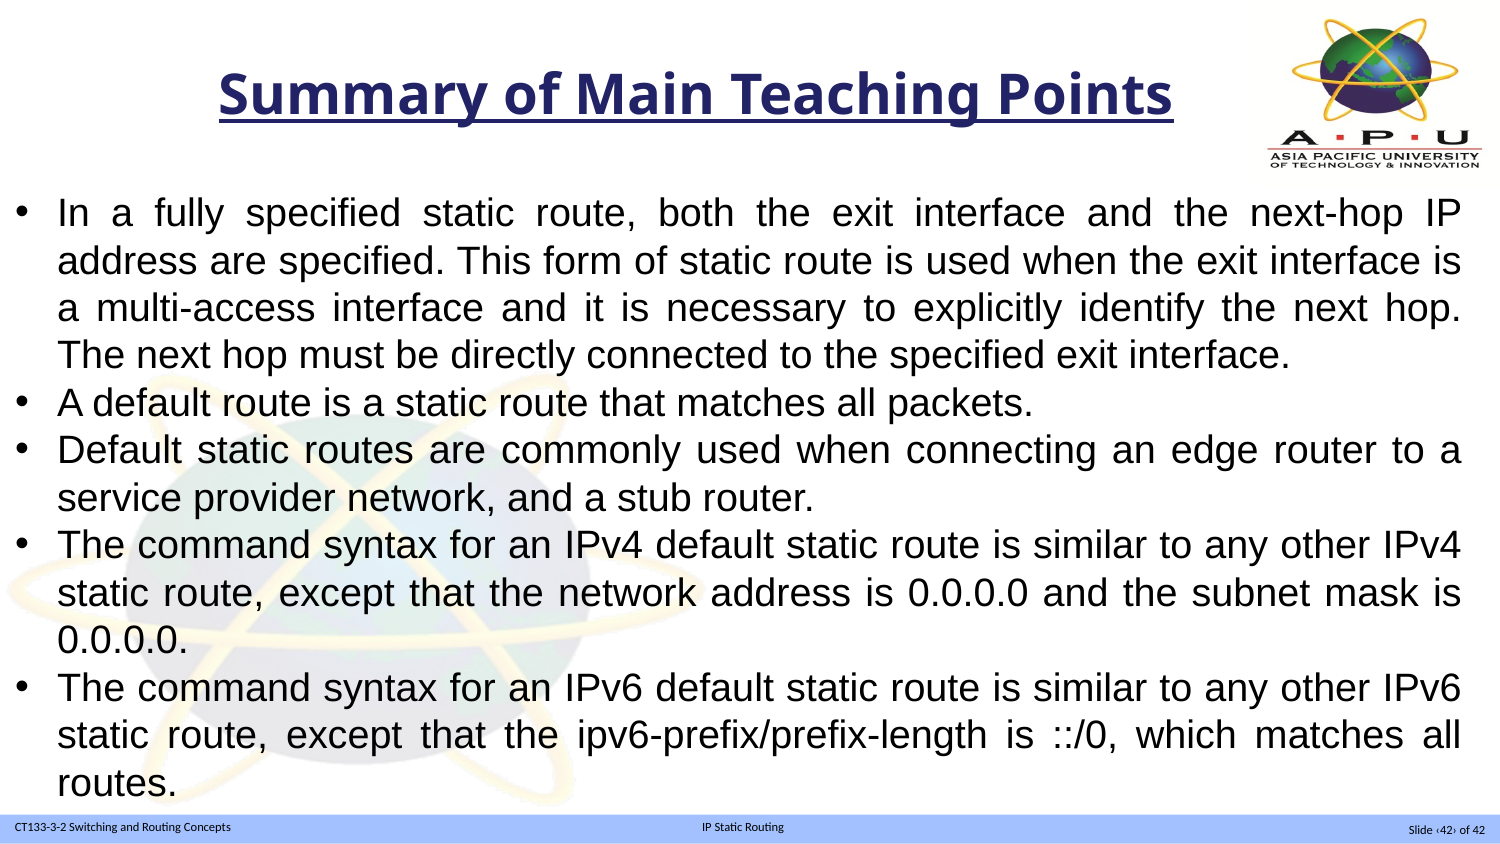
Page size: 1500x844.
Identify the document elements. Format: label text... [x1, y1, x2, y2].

text_box Summary of Main Teaching Points [203, 50, 1189, 133]
picture [1251, 0, 1500, 187]
footer Slide ‹42› of 42 [1024, 814, 1500, 844]
list In a fully specified static route, both the exit interface and the next-hop IP address are specified. This form of static route is used when the exit interface is a multi-access interface and it is necessary to explicitly identify the next hop. The next hop must be directly connected to the specified exit interface. A default route is a static route that matches all packets. Default static routes are commonly used when connecting an edge router to a service provider network, and a stub router. The command syntax for an IPv4 default static route is similar to any other IPv4 static route, except that the network address is 0.0.0.0 and the subnet mask is 0.0.0.0. The command syntax for an IPv6 default static route is similar to any other IPv6 static route, except that the ipv6-prefix/prefix-length is ::/0, which matches all routes. [0, 179, 1479, 737]
